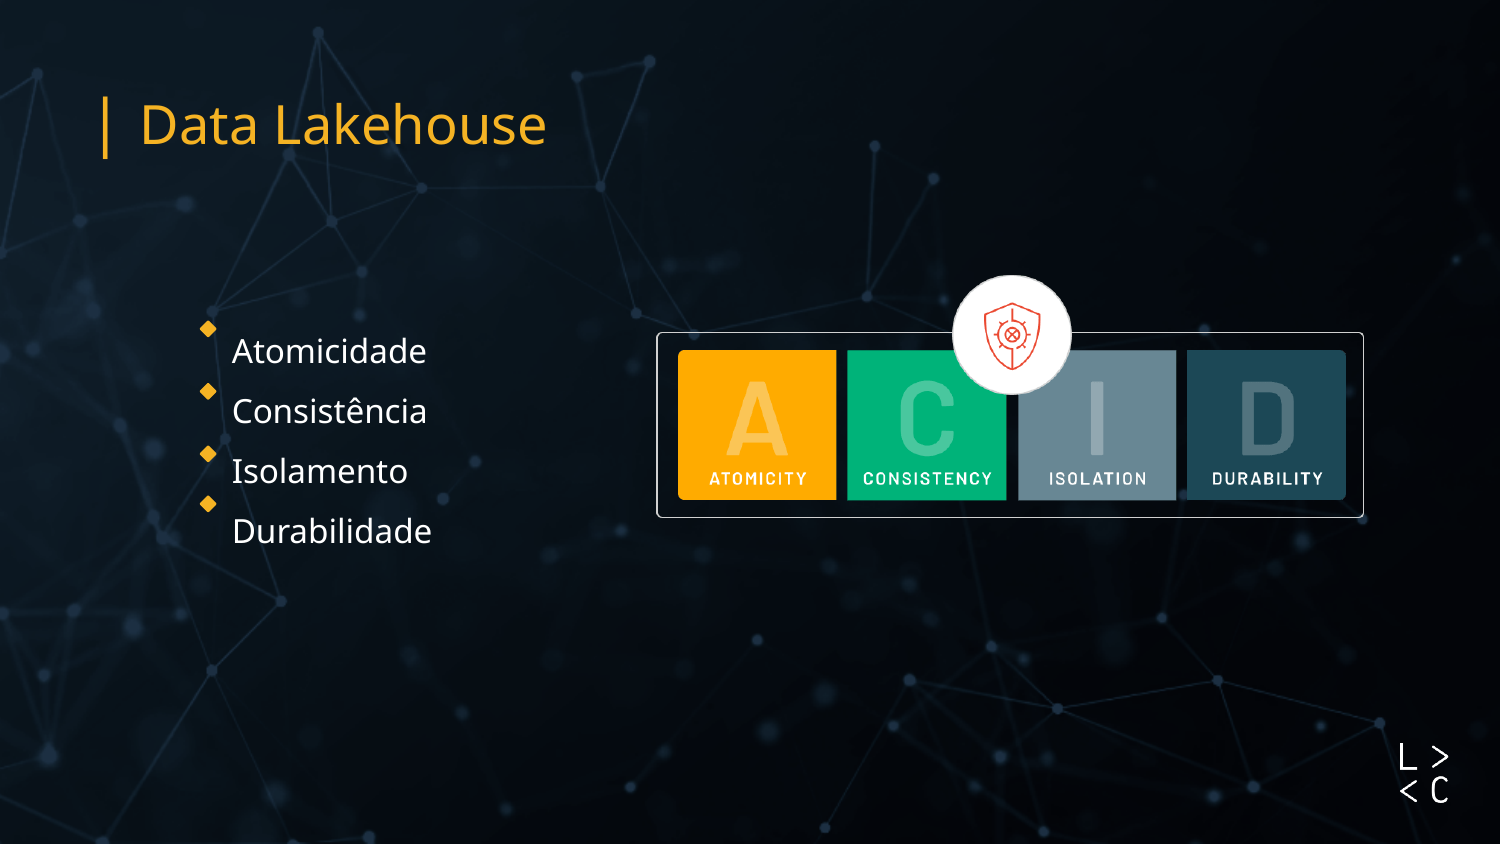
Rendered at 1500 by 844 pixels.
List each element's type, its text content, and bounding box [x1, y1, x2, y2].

text_box [199, 320, 217, 338]
text_box [199, 495, 217, 513]
text_box Atomicidade Consistência Isolamento Durabilidade [216, 295, 469, 566]
text_box [199, 383, 217, 400]
text_box | Data Lakehouse [73, 67, 742, 172]
picture [0, 0, 1500, 844]
text_box [199, 445, 217, 463]
